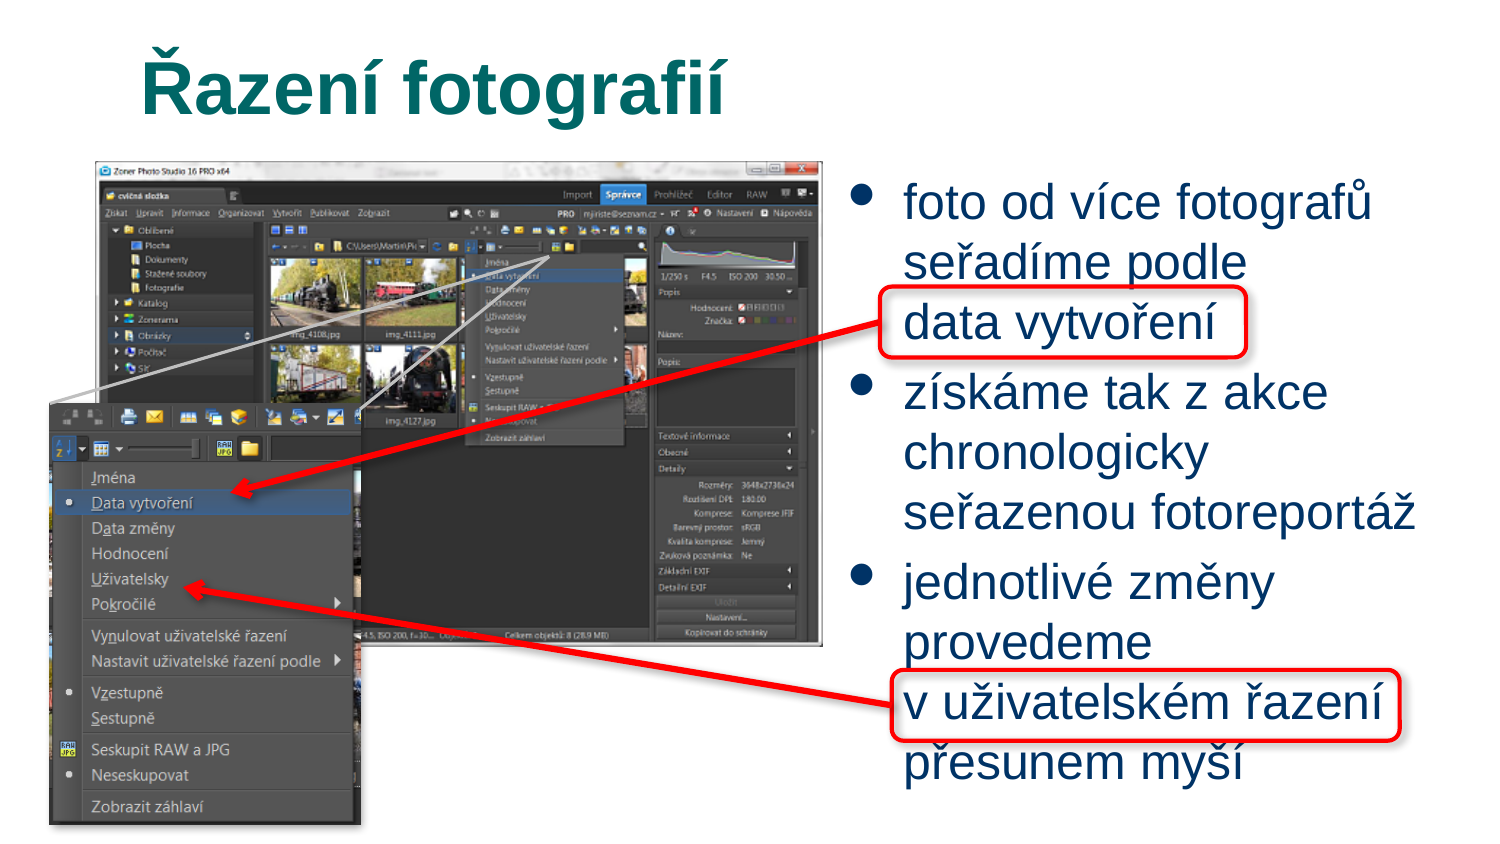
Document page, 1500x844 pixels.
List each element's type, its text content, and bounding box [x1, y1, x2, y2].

list foto od více fotografů seřadíme podle data vytvoření získáme tak z akce chronologicky seřazenou fotoreportáž jednotlivé změny provedeme v uživatelském řazení přesunem myší [832, 161, 1452, 825]
title Řazení fotografií [124, 8, 1426, 139]
text_box [889, 667, 1402, 743]
picture [94, 161, 823, 321]
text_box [359, 256, 550, 410]
text_box [877, 284, 1249, 360]
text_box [229, 321, 881, 493]
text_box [49, 256, 357, 404]
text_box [182, 586, 892, 706]
picture [49, 404, 823, 825]
